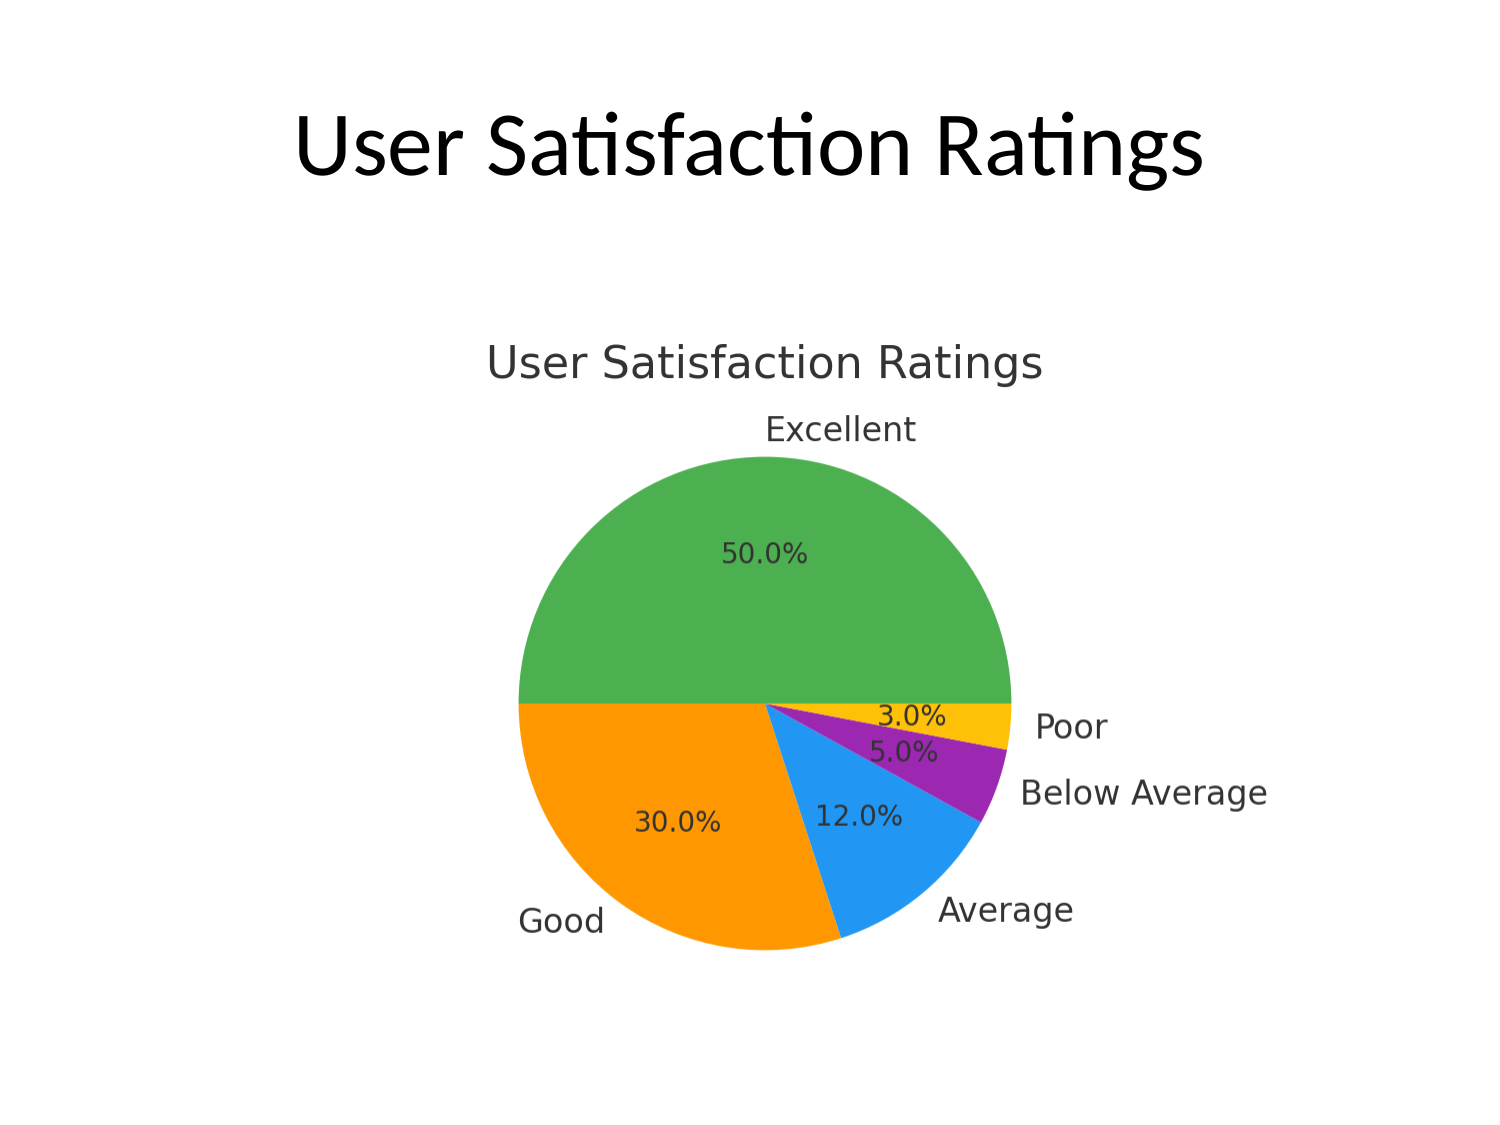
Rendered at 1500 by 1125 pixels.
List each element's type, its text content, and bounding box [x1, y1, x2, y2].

picture [149, 299, 1351, 1101]
title User Satisfaction Ratings [75, 45, 1425, 233]
